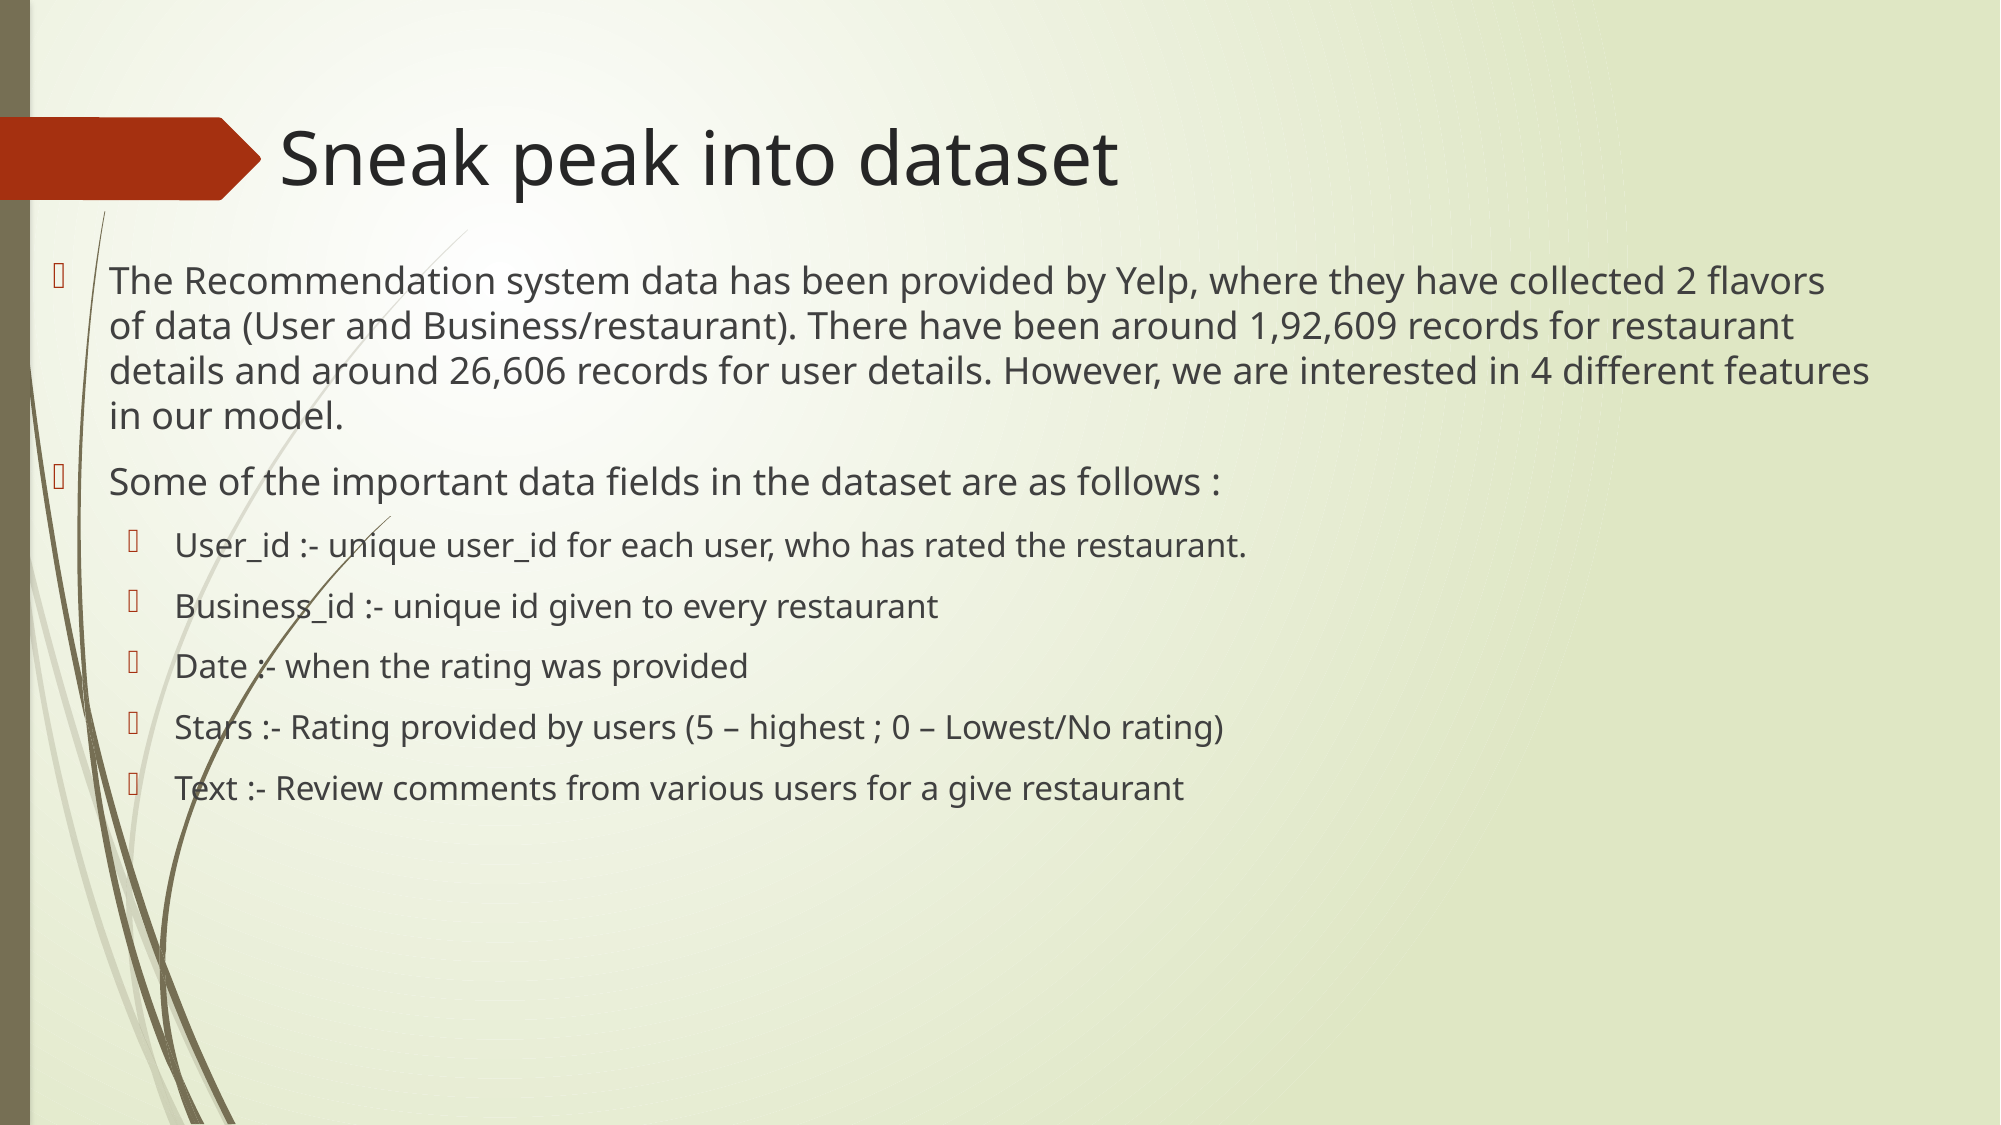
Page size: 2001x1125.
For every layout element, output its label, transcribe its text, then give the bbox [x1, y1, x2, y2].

title Sneak peak into dataset [264, 102, 1888, 221]
list The Recommendation system data has been provided by Yelp, where they have collected 2 flavors of data (User and Business/restaurant). There have been around 1,92,609 records for restaurant details and around 26,606 records for user details. However, we are interested in 4 different features in our model. Some of the important data fields in the dataset are as follows : User_id :- unique user_id for each user, who has rated the restaurant. Business_id :- unique id given to every restaurant Date :- when the rating was provided Stars :- Rating provided by users (5 – highest ; 0 – Lowest/No rating) Text :- Review comments from various users for a give restaurant [37, 249, 1888, 1099]
